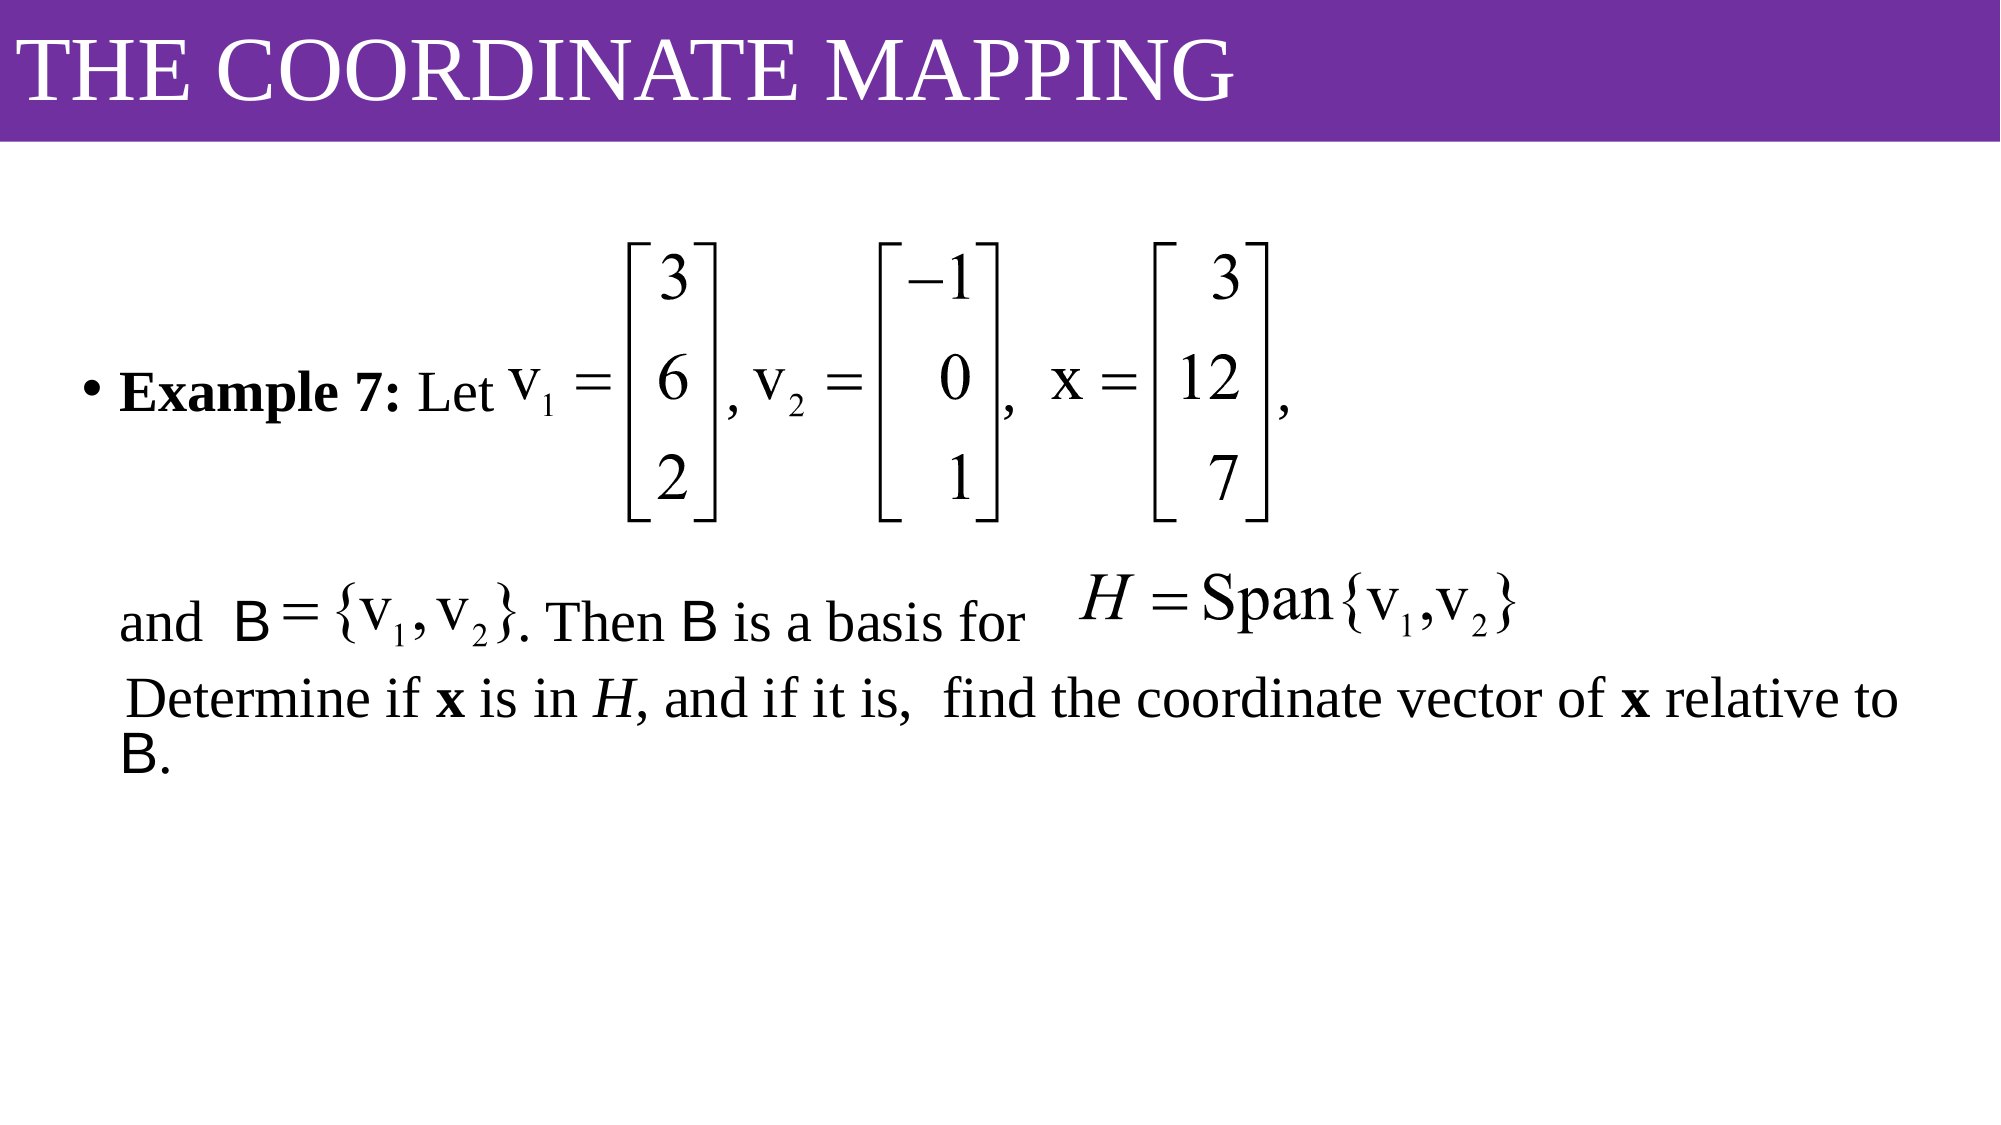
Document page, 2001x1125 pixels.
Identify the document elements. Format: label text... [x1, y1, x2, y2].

picture [503, 235, 723, 529]
picture [1045, 235, 1274, 529]
picture [279, 572, 522, 652]
title THE COORDINATE MAPPING [0, 0, 2000, 142]
picture [1075, 562, 1522, 643]
picture [748, 235, 1006, 529]
list Example 7: Let , , , and B . Then B is a basis for Determine if x is in H, and if it is, find the coordinate vector of x relative to B. [66, 191, 1944, 1014]
